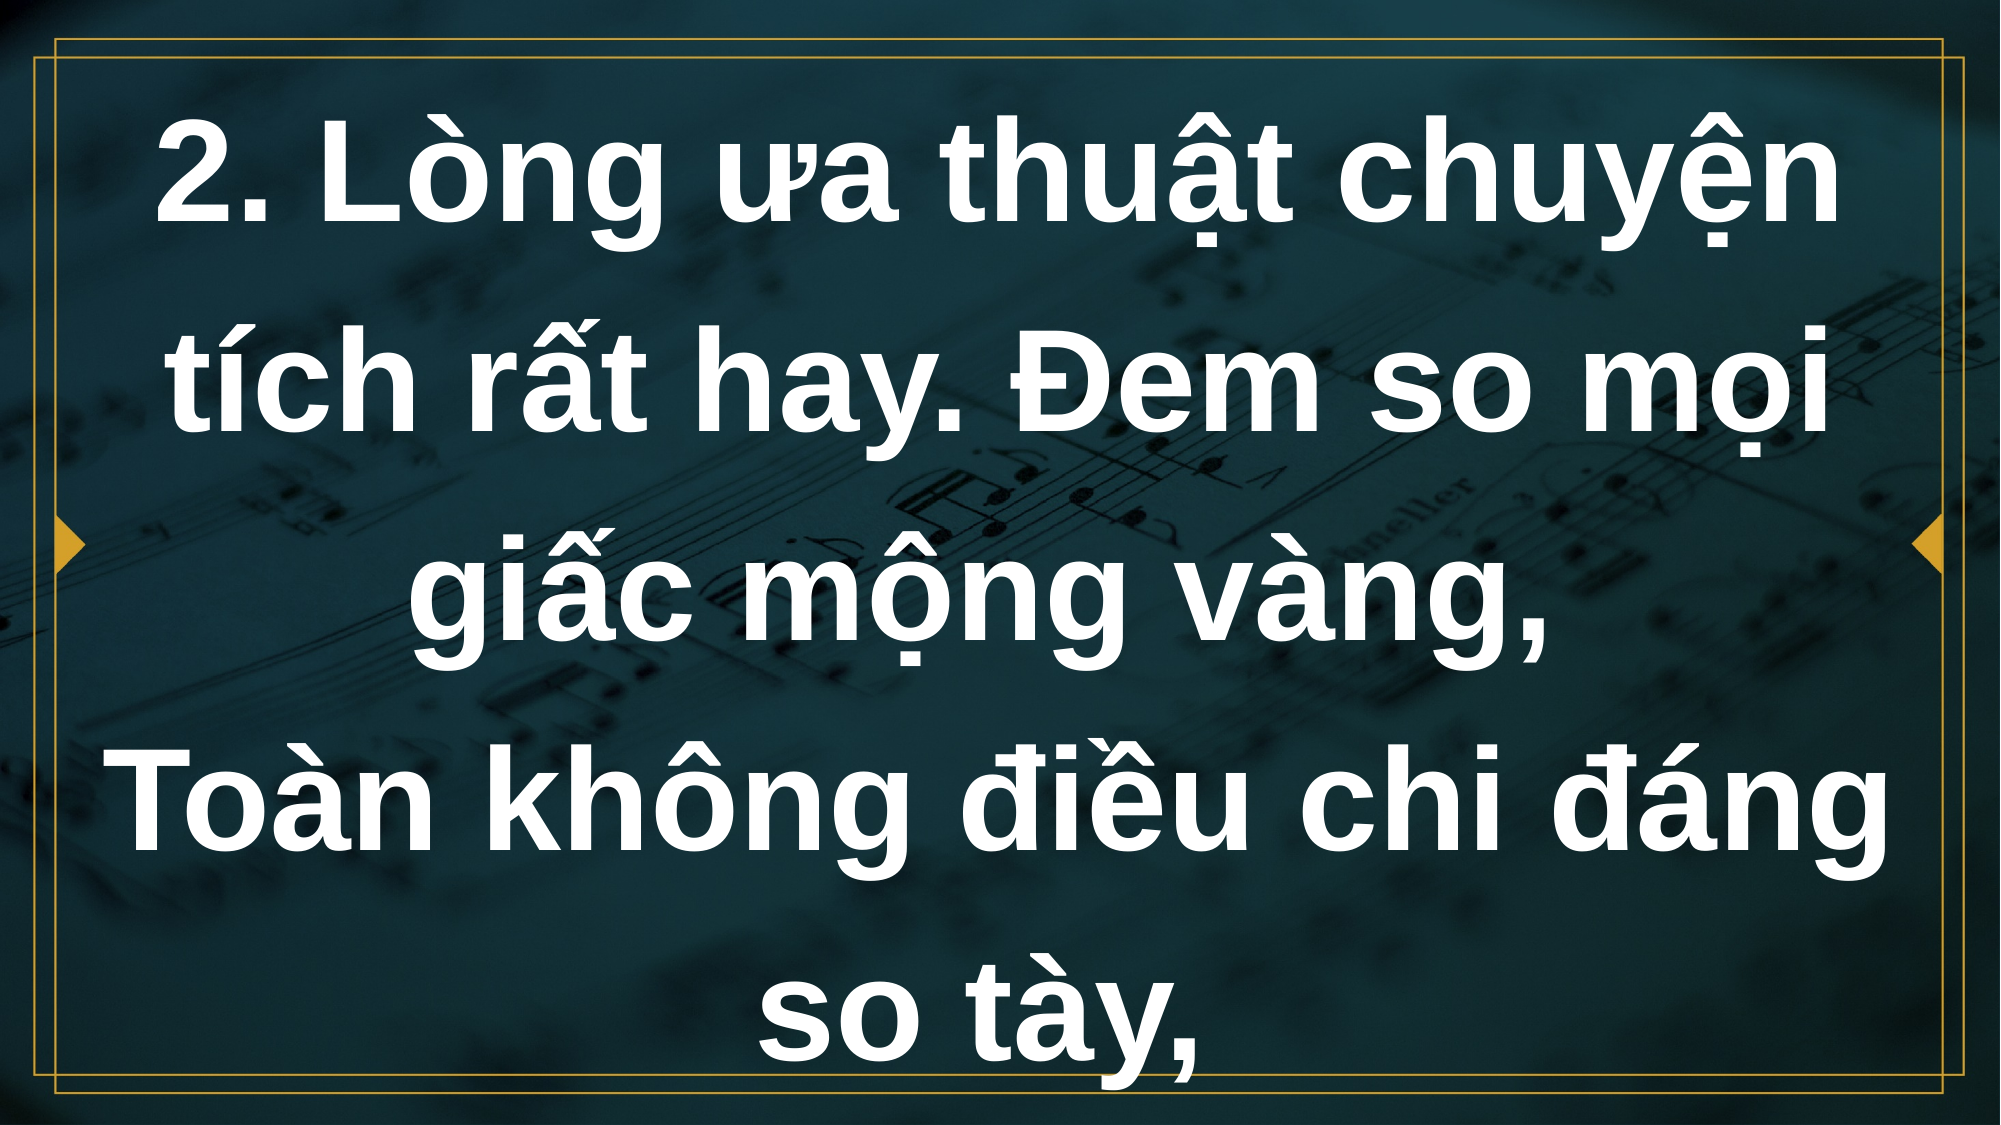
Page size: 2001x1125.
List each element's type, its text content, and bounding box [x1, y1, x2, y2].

picture [0, 0, 2000, 1125]
title 2. Lòng ưa thuật chuyện tích rất hay. Đem so mọi giấc mộng vàng, Toàn không điều chi đáng so tày, [55, 53, 1945, 1077]
